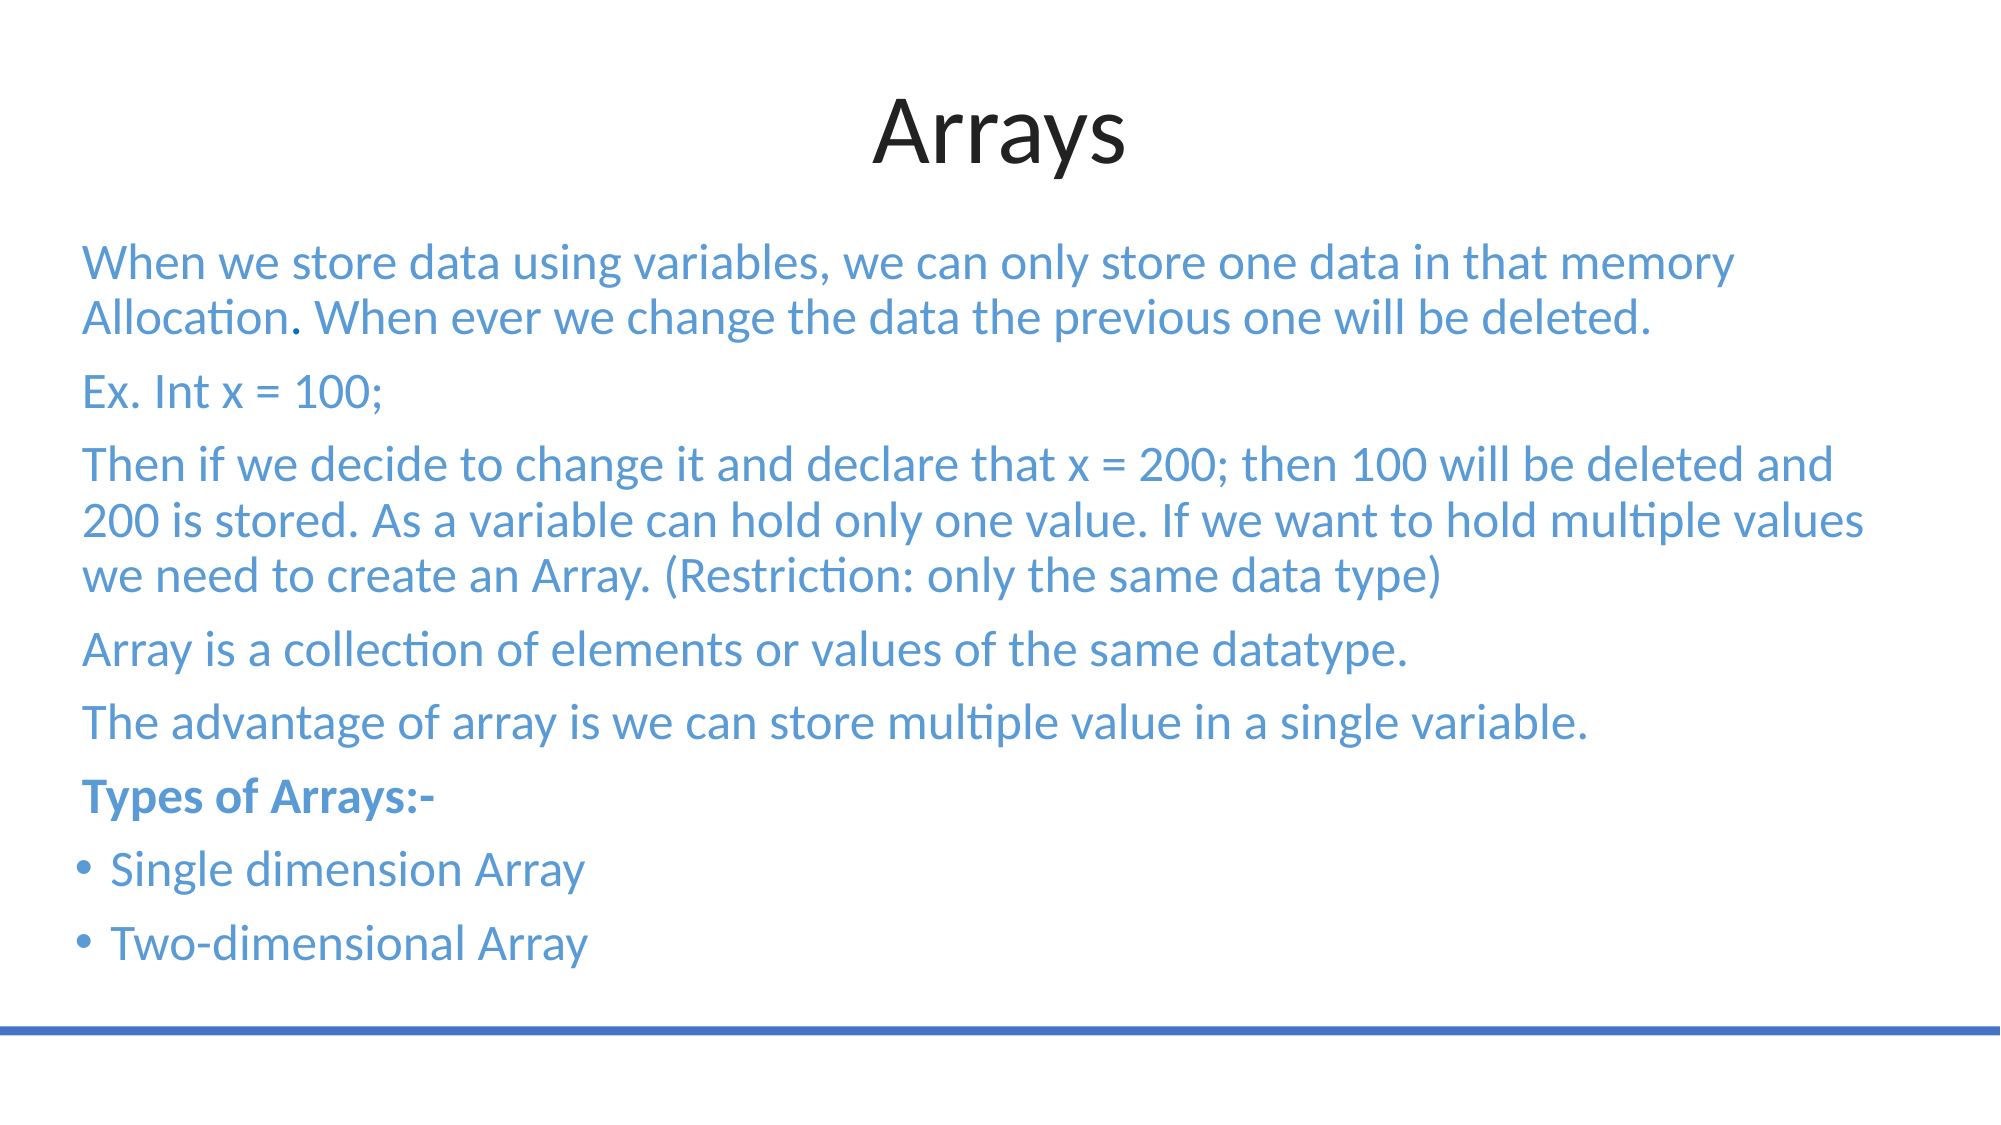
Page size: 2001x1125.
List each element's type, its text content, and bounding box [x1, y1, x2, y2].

list When we store data using variables, we can only store one data in that memory Allocation. When ever we change the data the previous one will be deleted. Ex. Int x = 100; Then if we decide to change it and declare that x = 200; then 100 will be deleted and 200 is stored. As a variable can hold only one value. If we want to hold multiple values we need to create an Array. (Restriction: only the same data type) Array is a collection of elements or values of the same datatype. The advantage of array is we can store multiple value in a single variable. Types of Arrays:- Single dimension Array Two-dimensional Array [59, 227, 1900, 989]
title Arrays [99, 45, 1900, 218]
